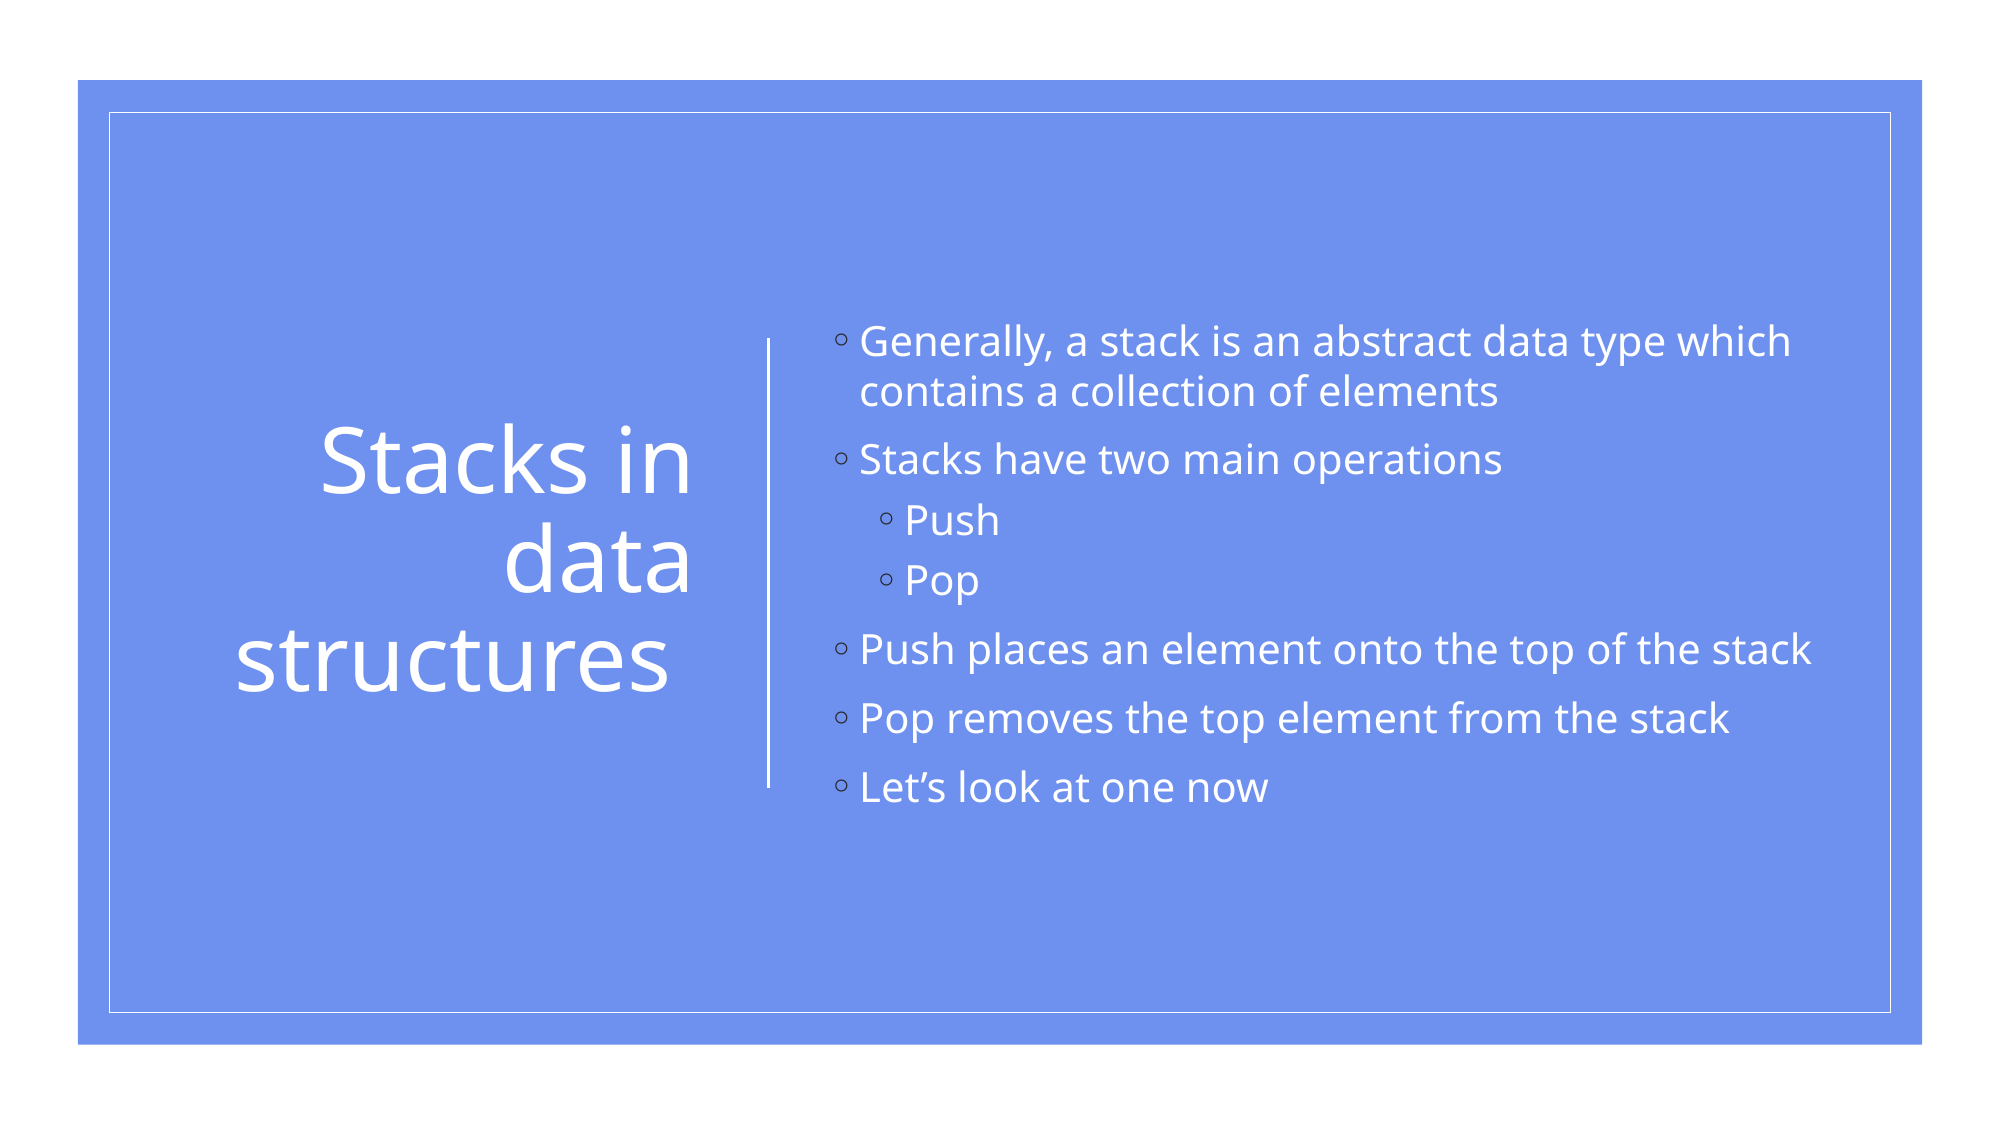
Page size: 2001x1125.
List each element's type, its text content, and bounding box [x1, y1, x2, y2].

text_box [77, 79, 1923, 1046]
title Stacks in data structures [142, 164, 711, 961]
list Generally, a stack is an abstract data type which contains a collection of elements Stacks have two main operations Push Pop Push places an element onto the top of the stack Pop removes the top element from the stack Let’s look at one now [814, 164, 1834, 961]
text_box [109, 112, 1891, 1013]
text_box [0, 0, 2000, 1125]
